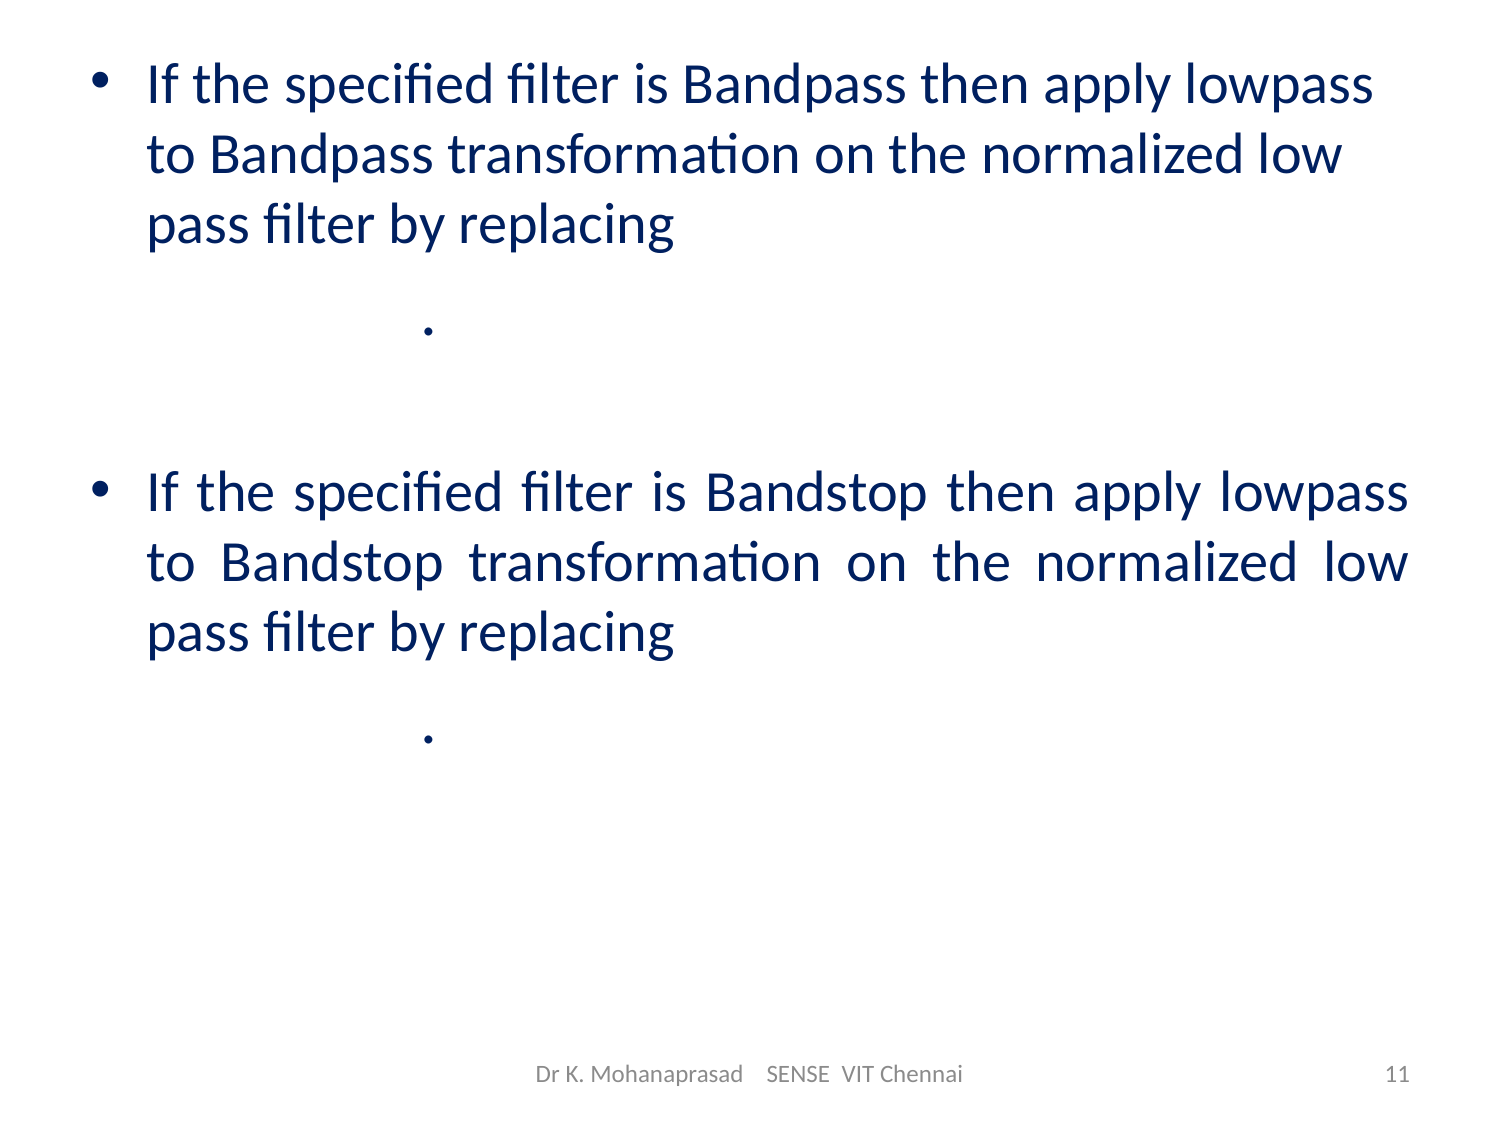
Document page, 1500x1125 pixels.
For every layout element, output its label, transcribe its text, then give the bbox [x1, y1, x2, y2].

slide_number 11 [1074, 1042, 1425, 1103]
footer Dr K. Mohanaprasad SENSE VIT Chennai [512, 1042, 988, 1103]
